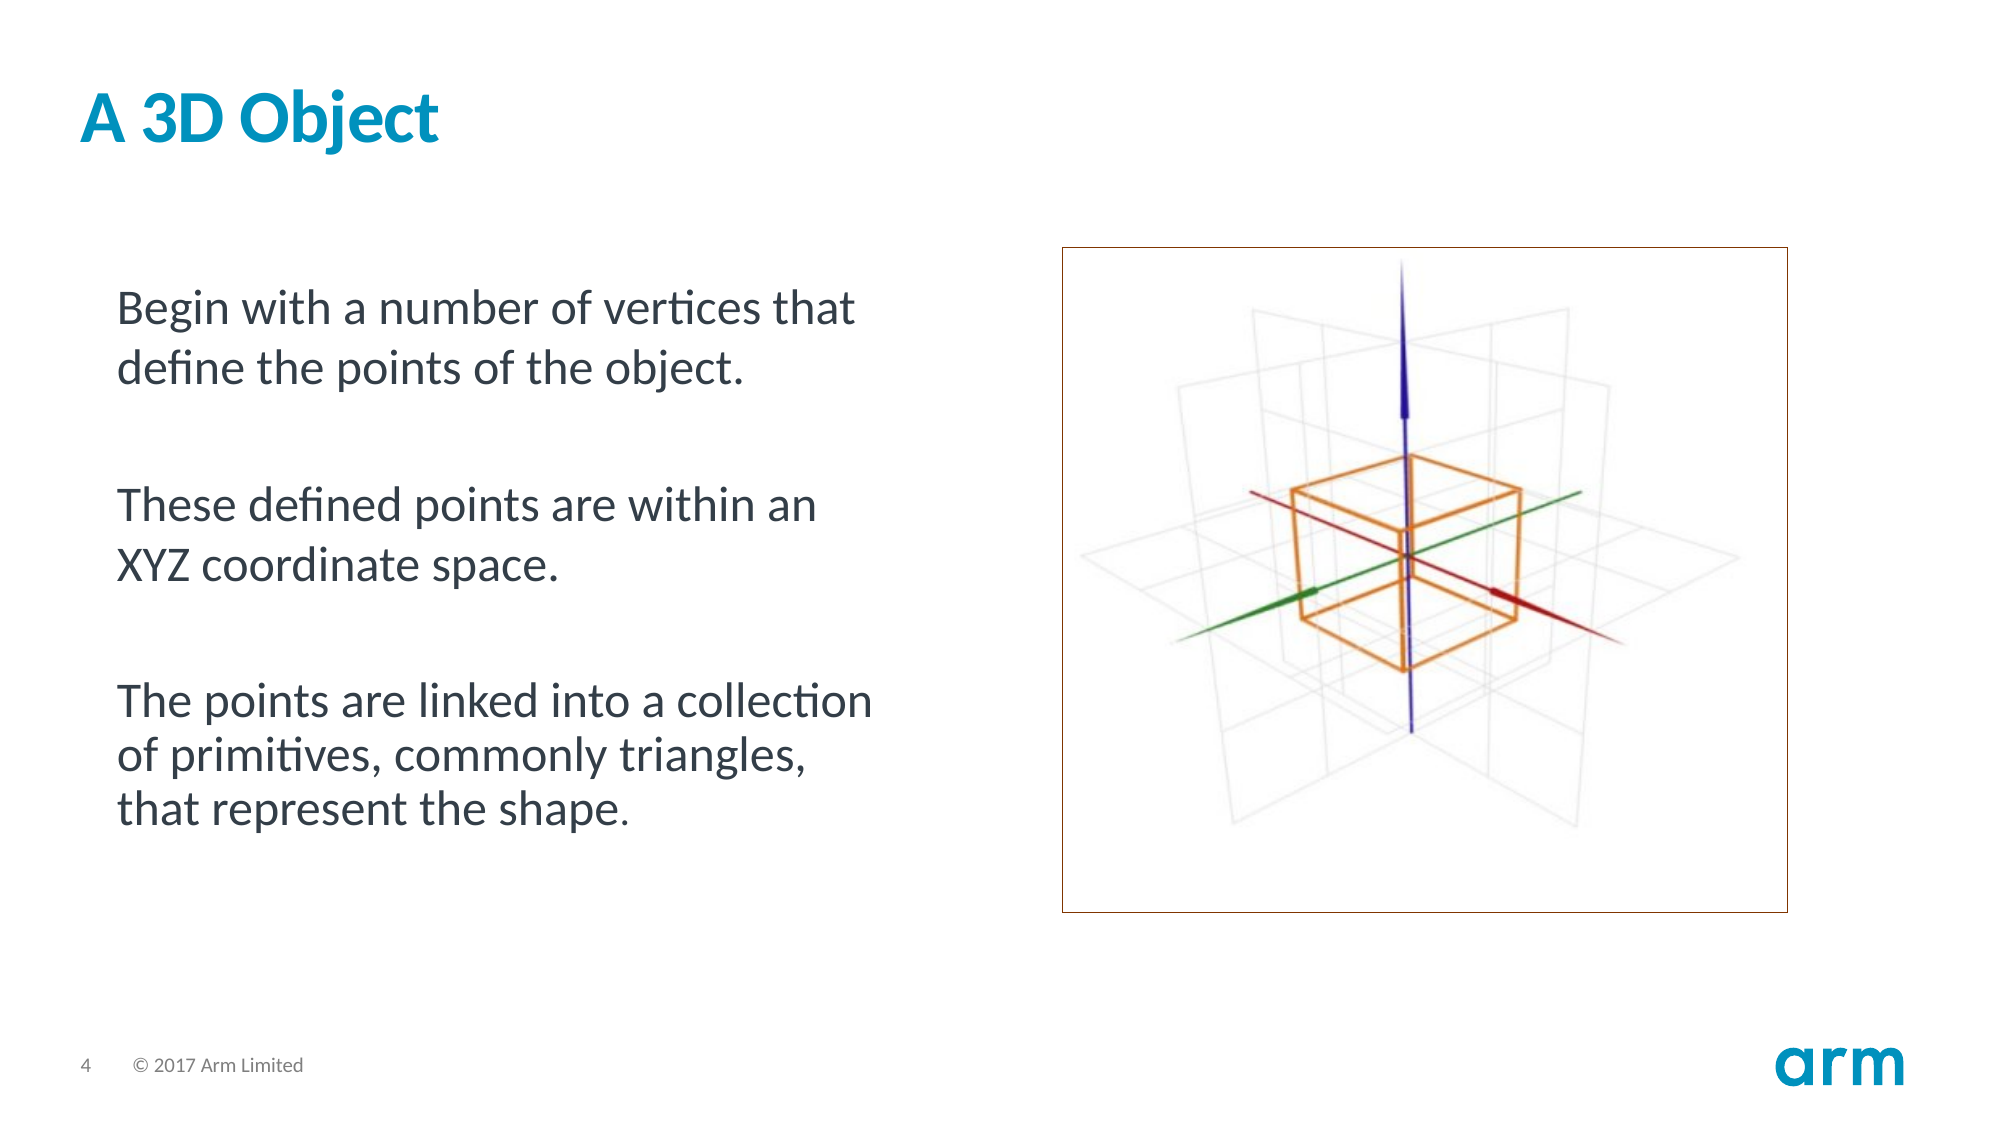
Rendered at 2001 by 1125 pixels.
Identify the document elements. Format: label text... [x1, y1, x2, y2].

title A 3D Object [80, 48, 1915, 158]
text_box Begin with a number of vertices that define the points of the object. These defined points are within an XYZ coordinate space. [116, 274, 888, 414]
list The points are linked into a collection of primitives, commonly triangles, that represent the shape. [116, 674, 888, 814]
picture [1062, 247, 1788, 913]
